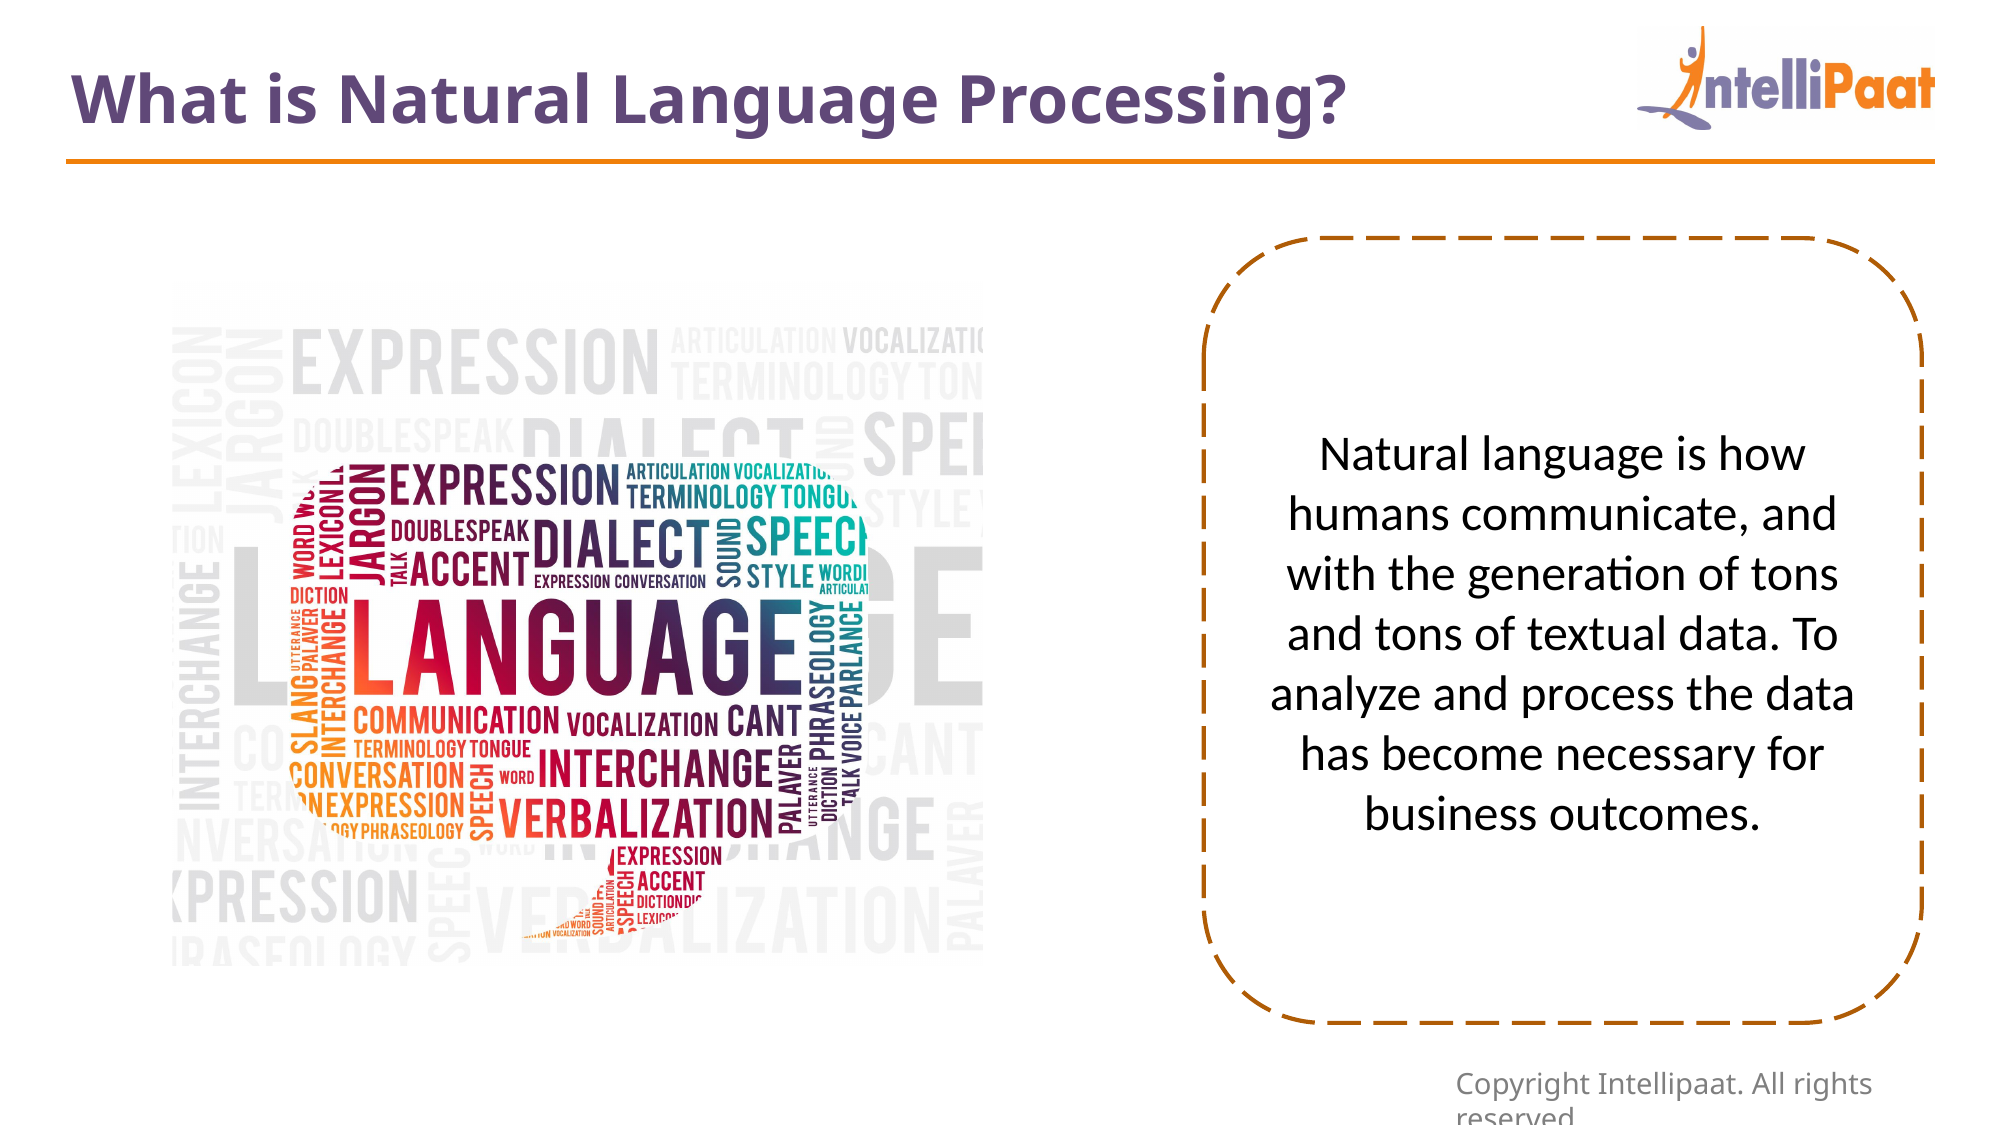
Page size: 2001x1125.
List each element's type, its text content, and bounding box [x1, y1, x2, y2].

text_box Natural language is how humans communicate, and with the generation of tons and tons of textual data. To analyze and process the data has become necessary for business outcomes. [1203, 238, 1922, 1023]
picture [172, 281, 984, 966]
text_box What is Natural Language Processing? [71, 33, 1492, 160]
picture [1637, 26, 1935, 130]
